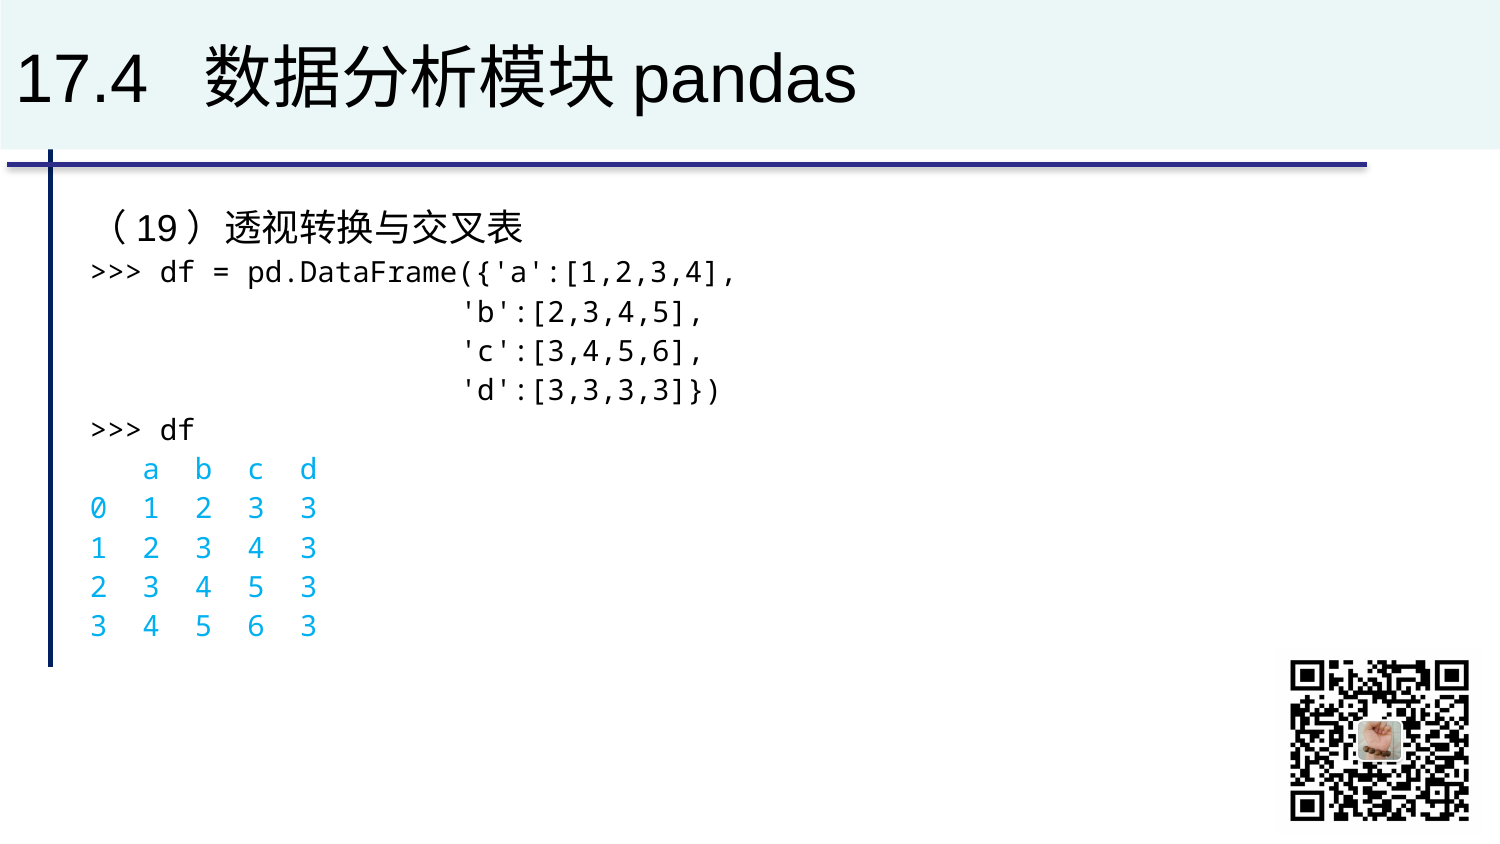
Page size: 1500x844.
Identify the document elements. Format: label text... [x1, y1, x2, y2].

list （19）透视转换与交叉表 >>> df = pd.DataFrame({'a':[1,2,3,4], 'b':[2,3,4,5], 'c':[3,4,5,6], 'd':[3,3,3,3]}) >>> df a b c d 0 1 2 3 3 1 2 3 4 3 2 3 4 5 3 3 4 5 6 3 [74, 196, 1426, 755]
picture [1276, 647, 1483, 834]
title 17.4 数据分析模块pandas [0, 0, 1500, 150]
